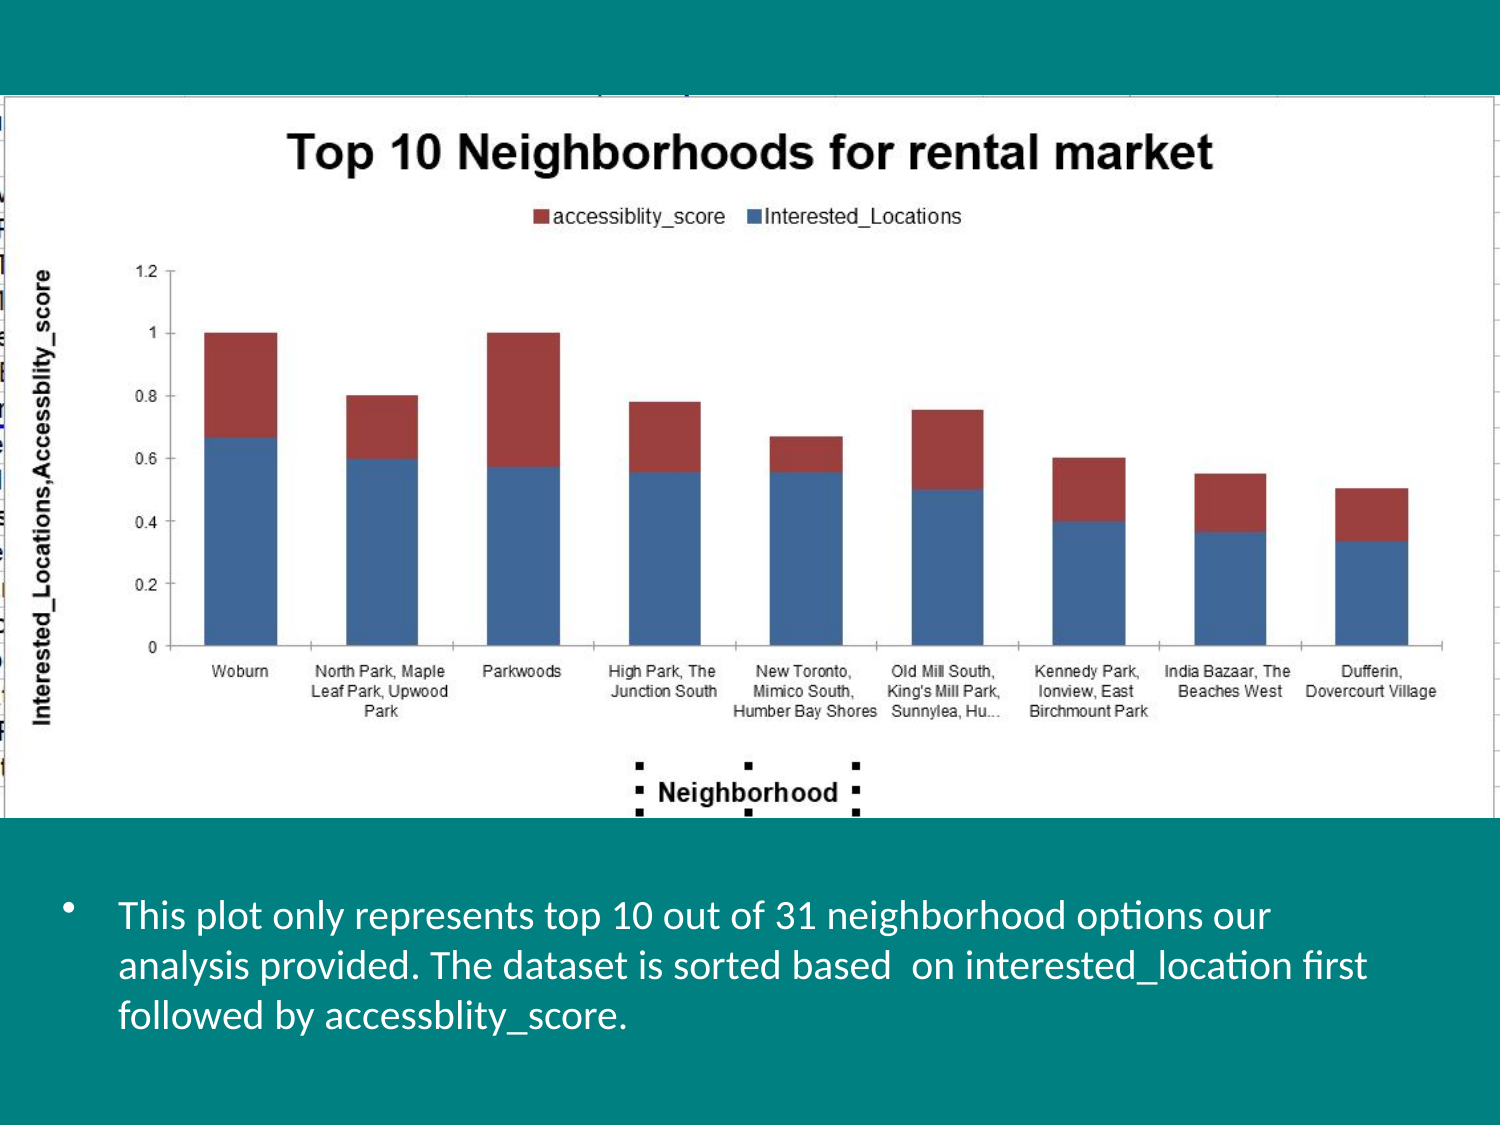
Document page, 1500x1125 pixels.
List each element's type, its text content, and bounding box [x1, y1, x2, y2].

list This plot only represents top 10 out of 31 neighborhood options our analysis provided. The dataset is sorted based on interested_location first followed by accessblity_score. [47, 880, 1425, 1060]
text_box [0, 95, 1500, 818]
